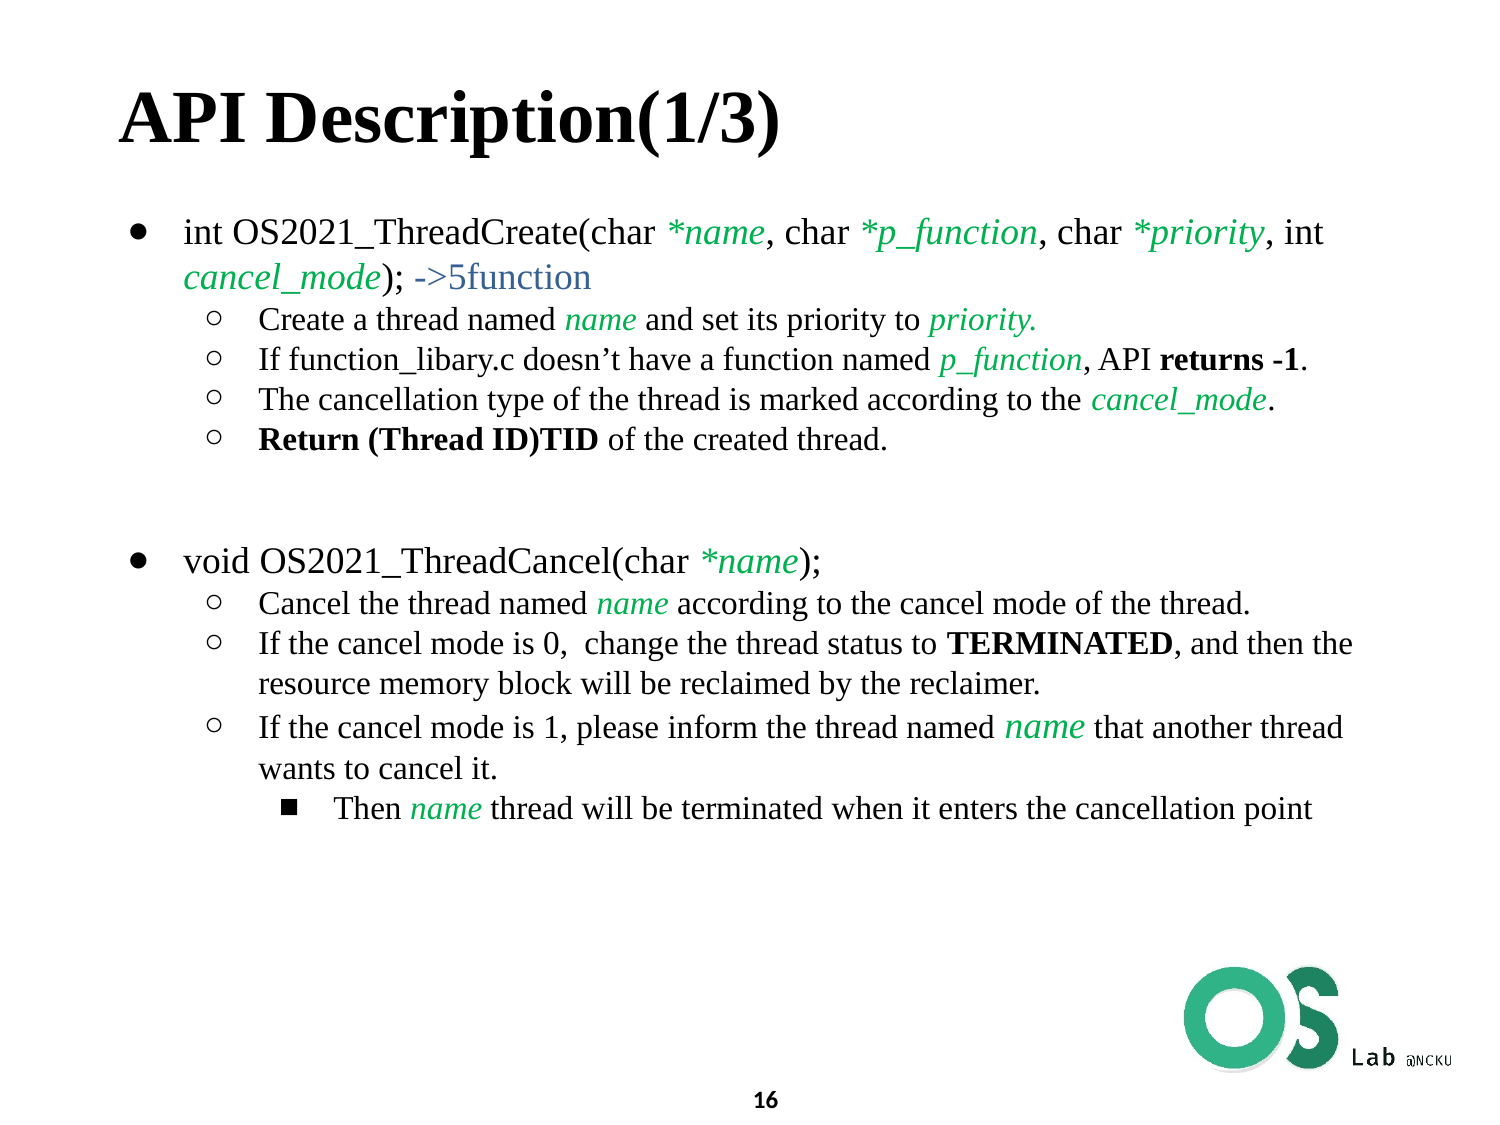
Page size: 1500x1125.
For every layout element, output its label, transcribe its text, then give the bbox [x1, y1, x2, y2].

text_box int OS2021_ThreadCreate(char *name, char *p_function, char *priority, int cancel_mode); ->5function Create a thread named name and set its priority to priority. If function_libary.c doesn’t have a function named p_function, API returns -1. The cancellation type of the thread is marked according to the cancel_mode. Return (Thread ID)TID of the created thread. void OS2021_ThreadCancel(char *name); Cancel the thread named name according to the cancel mode of the thread. If the cancel mode is 0, change the thread status to TERMINATED, and then the resource memory block will be reclaimed by the reclaimer. If the cancel mode is 1, please inform the thread named name that another thread wants to cancel it. Then name thread will be terminated when it enters the cancellation point [108, 204, 1382, 827]
title API Description(1/3) [116, 65, 1175, 204]
slide_number 16 [746, 1082, 801, 1125]
picture [1183, 963, 1451, 1073]
